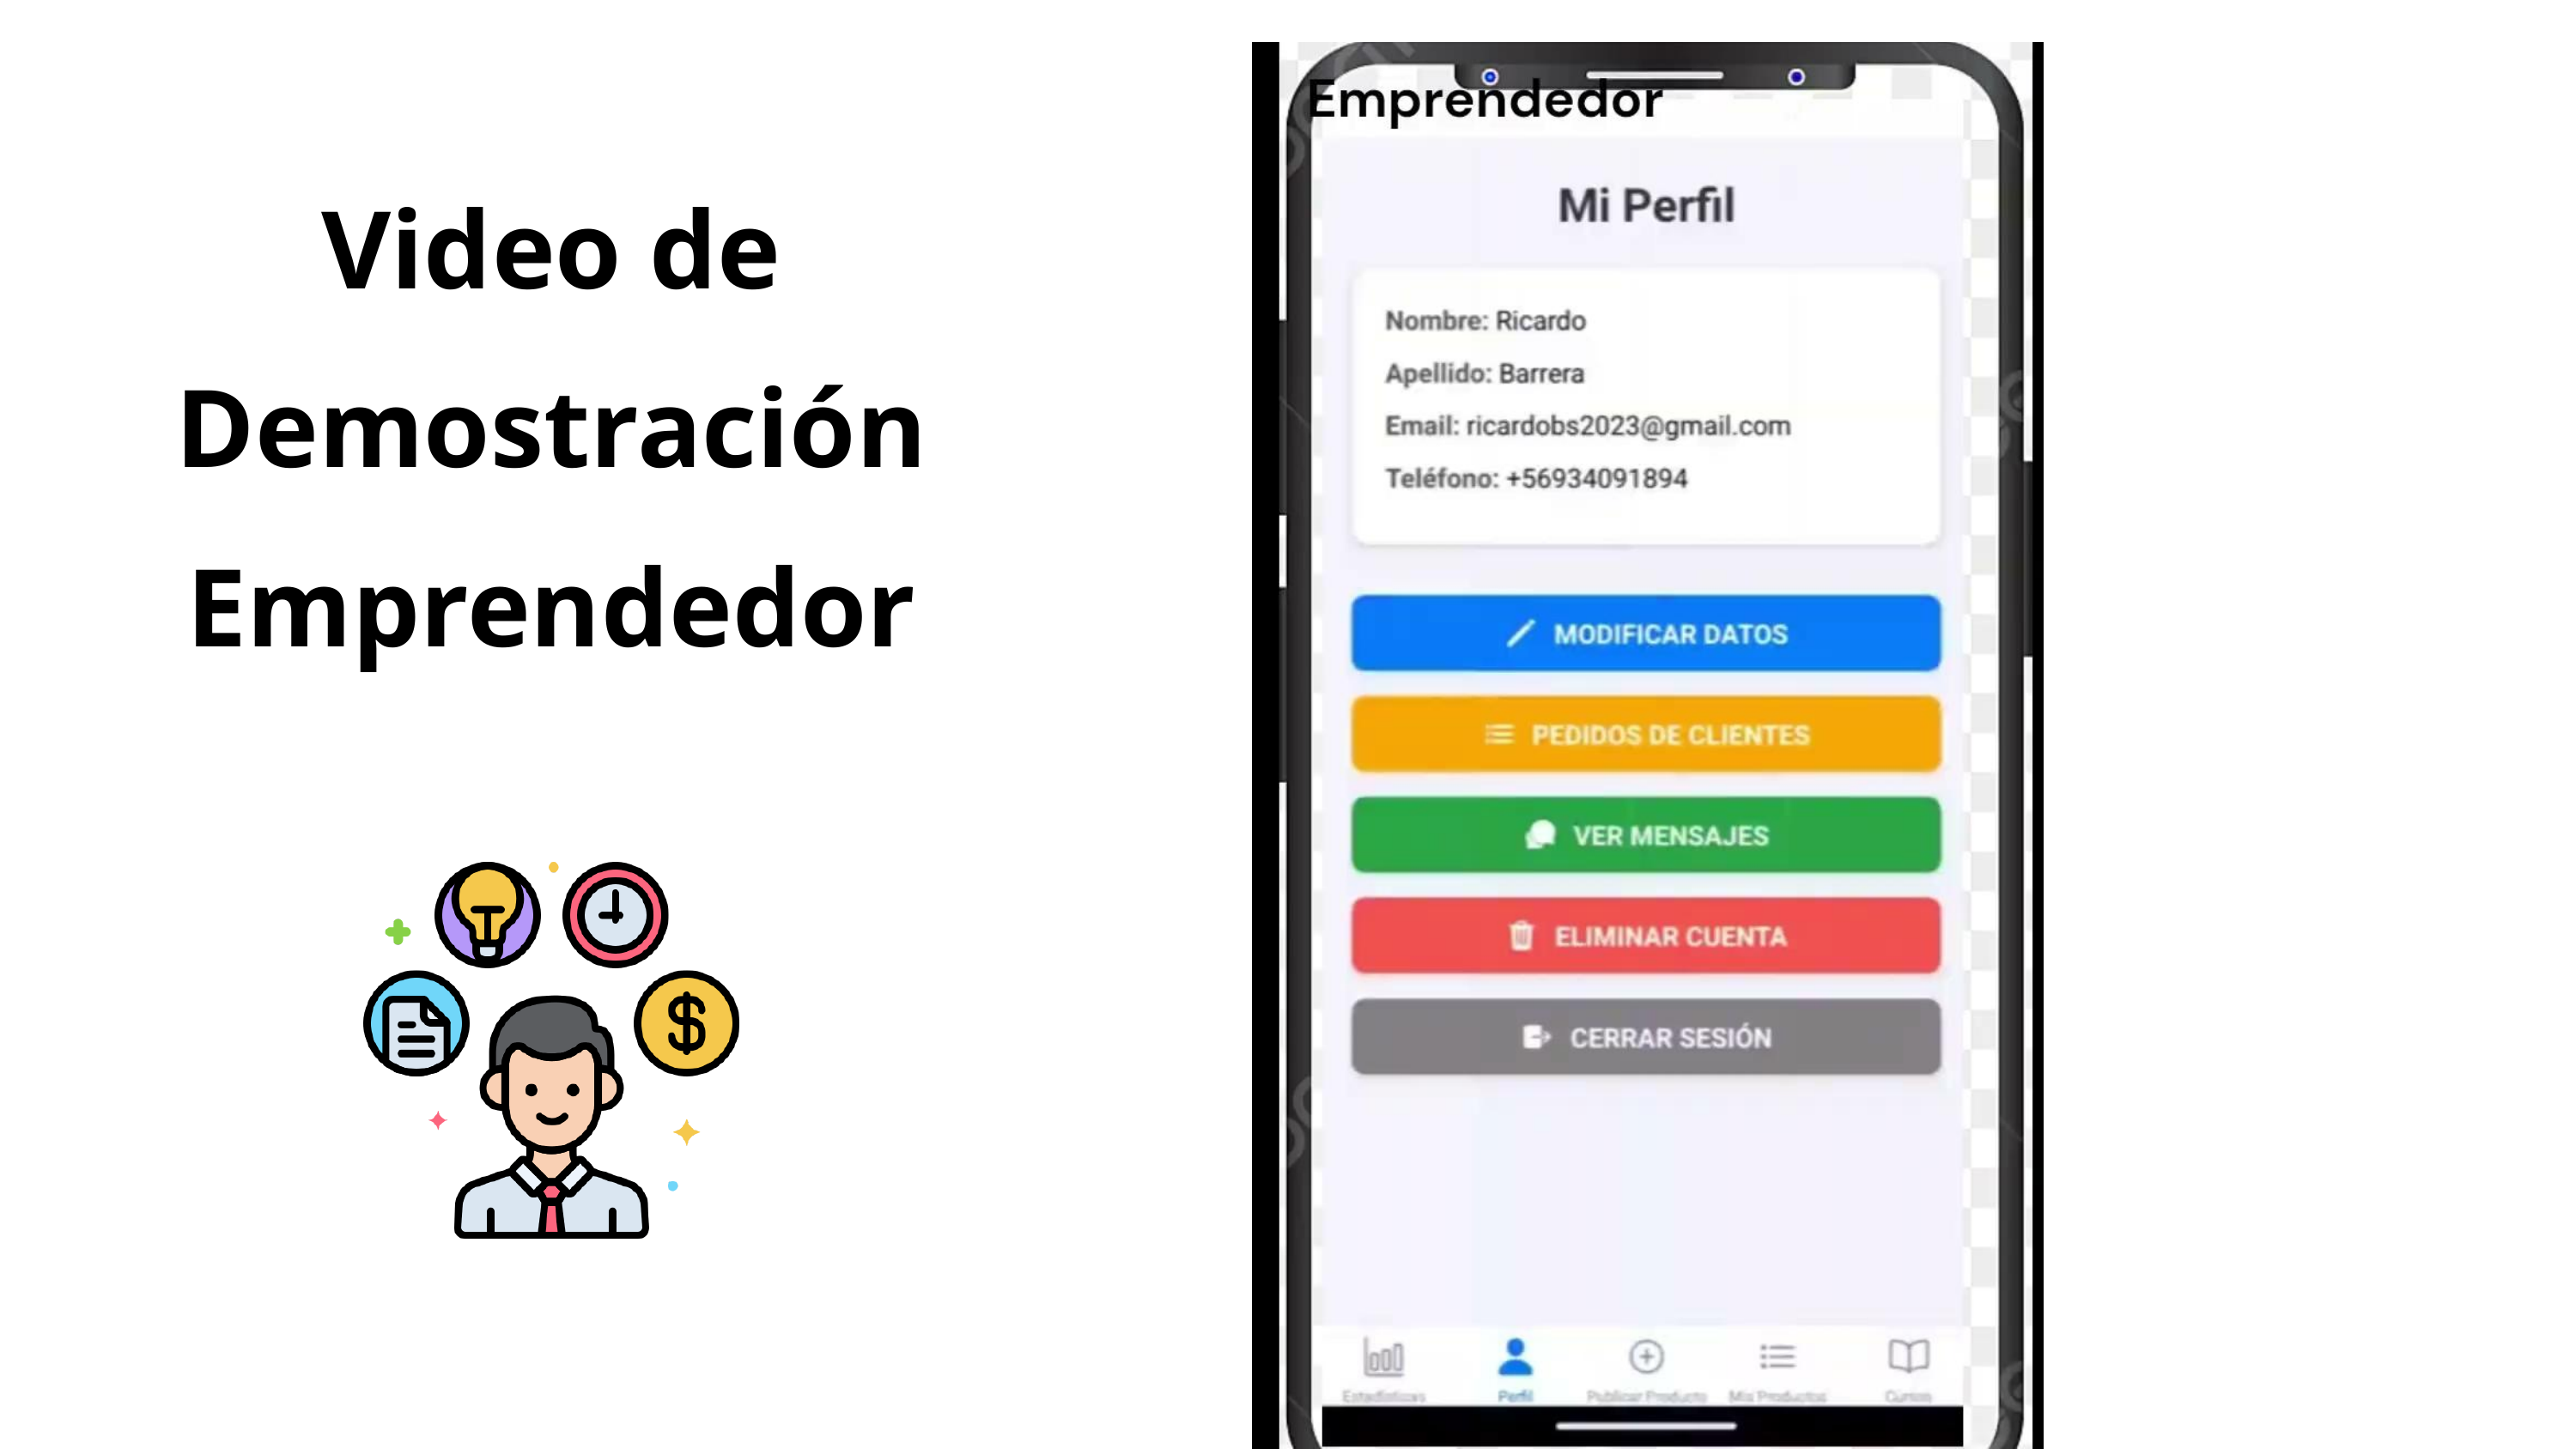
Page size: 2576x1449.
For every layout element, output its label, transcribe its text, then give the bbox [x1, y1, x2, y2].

picture [1252, 42, 2044, 1449]
text_box Video de Demostración Emprendedor [172, 130, 932, 669]
picture [363, 862, 740, 1239]
